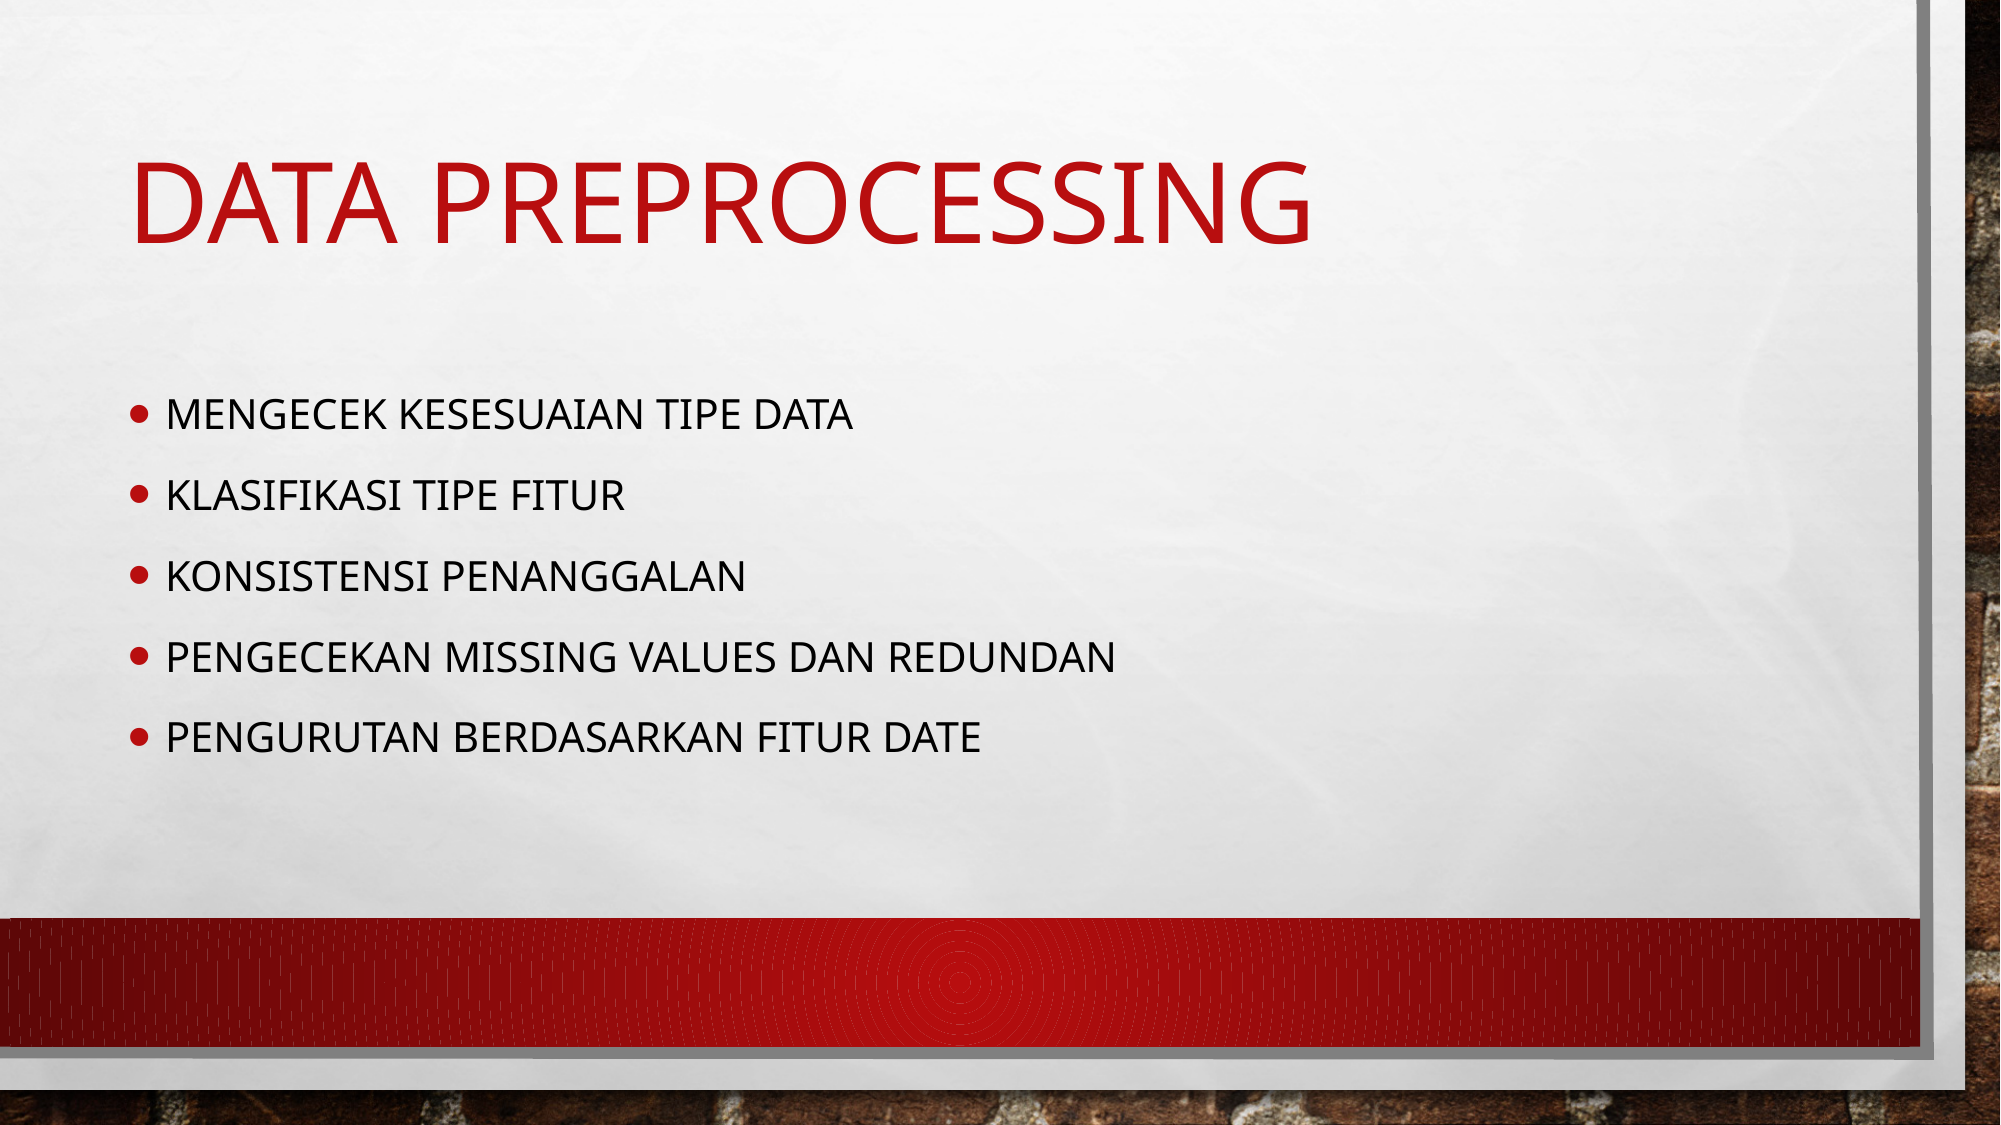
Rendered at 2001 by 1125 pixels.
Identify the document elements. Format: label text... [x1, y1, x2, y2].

list Mengecek kesesuaian tipe data Klasifikasi tipe fitur Konsistensi penanggalan pengecekan missing values dan redundan Pengurutan berdasarkan fitur date [112, 338, 1818, 882]
picture [0, 0, 2000, 1125]
title Data preprocessing [112, 112, 1818, 302]
